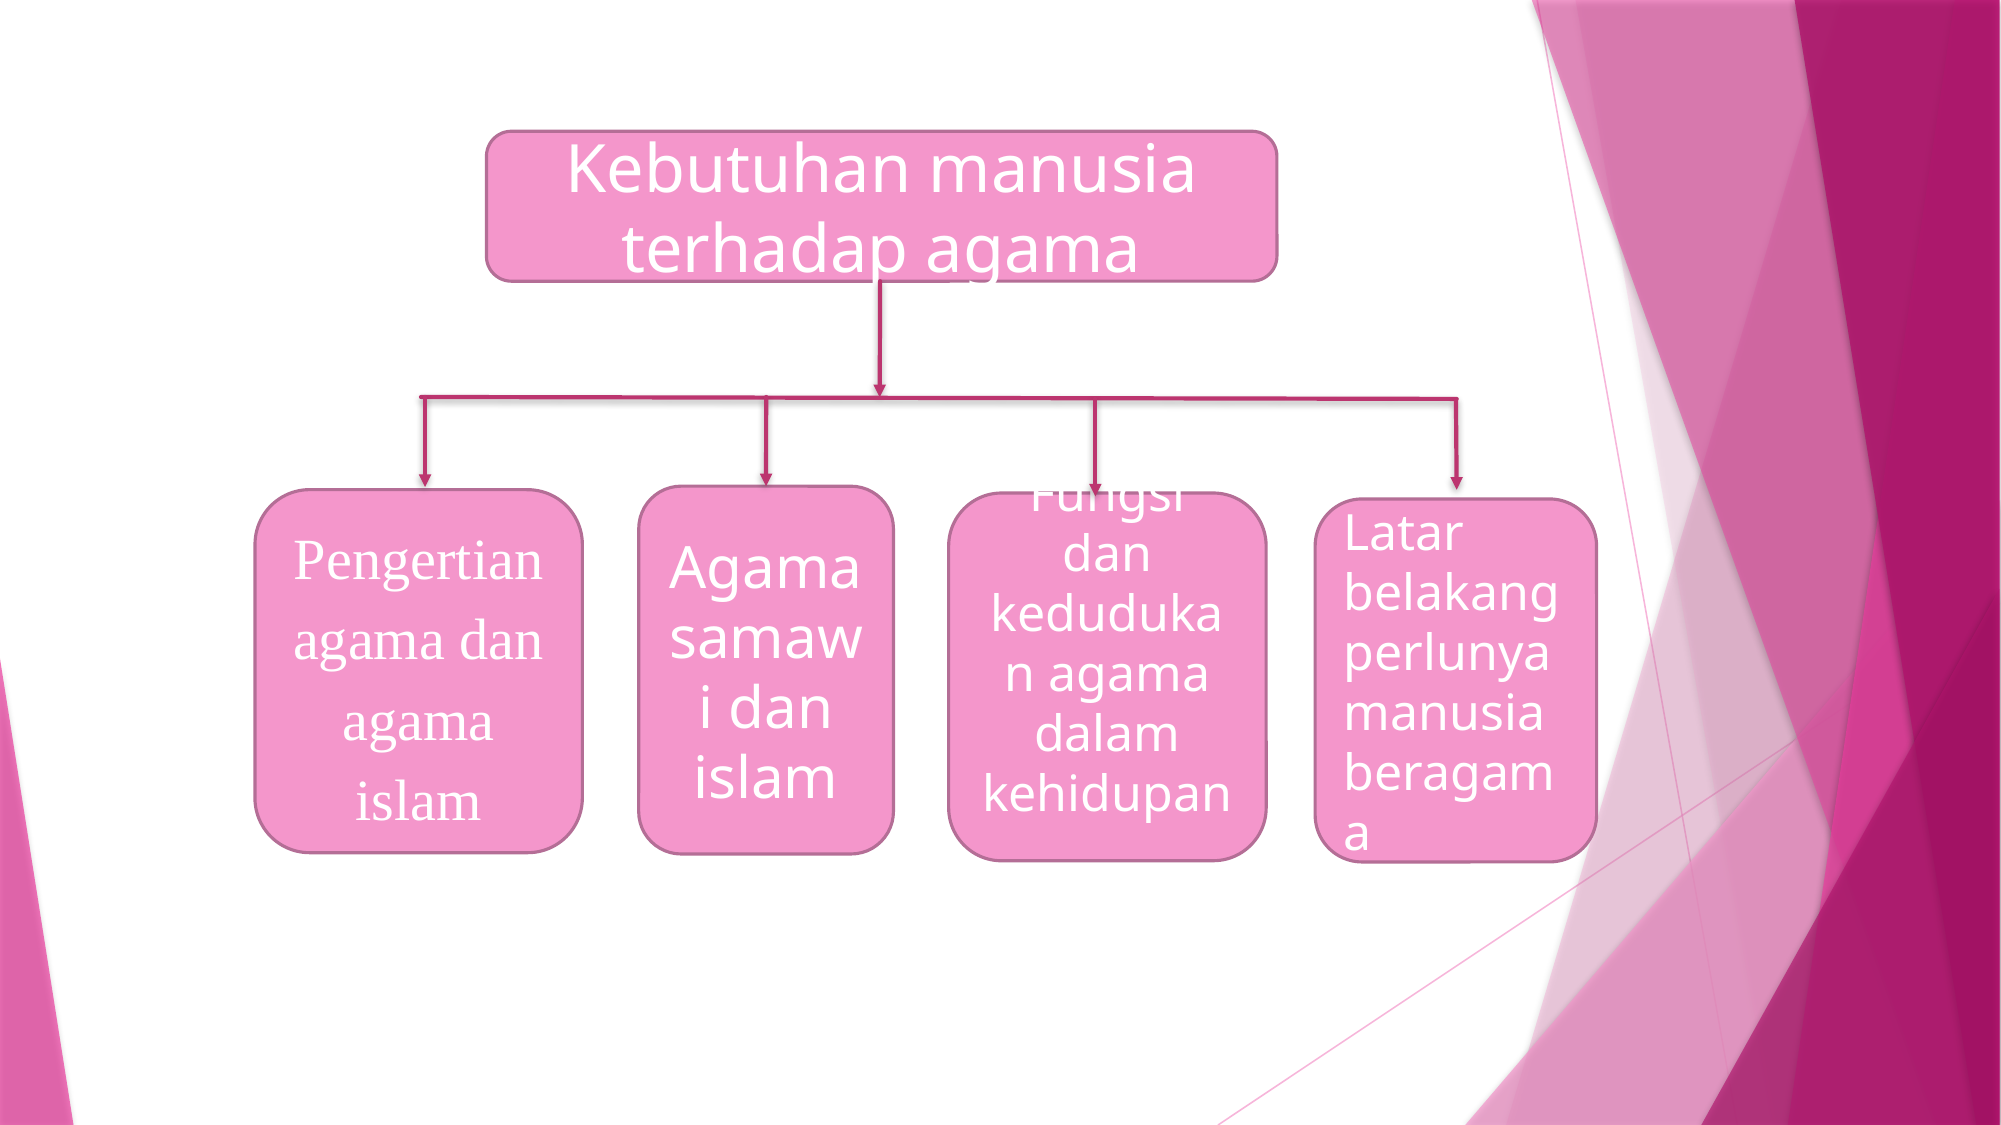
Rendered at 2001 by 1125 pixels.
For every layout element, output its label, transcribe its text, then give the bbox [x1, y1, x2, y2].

text_box Kebutuhan manusia terhadap agama [484, 129, 1279, 283]
text_box Latar belakang perlunya manusia beragama [1313, 497, 1599, 864]
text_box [426, 396, 765, 400]
text_box Agama samawi dan islam [637, 484, 896, 856]
text_box Pengertian agama dan agama islam [253, 488, 584, 855]
text_box Fungsi dan kedudukan agama dalam kehidupan, [947, 491, 1268, 863]
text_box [767, 396, 1458, 400]
